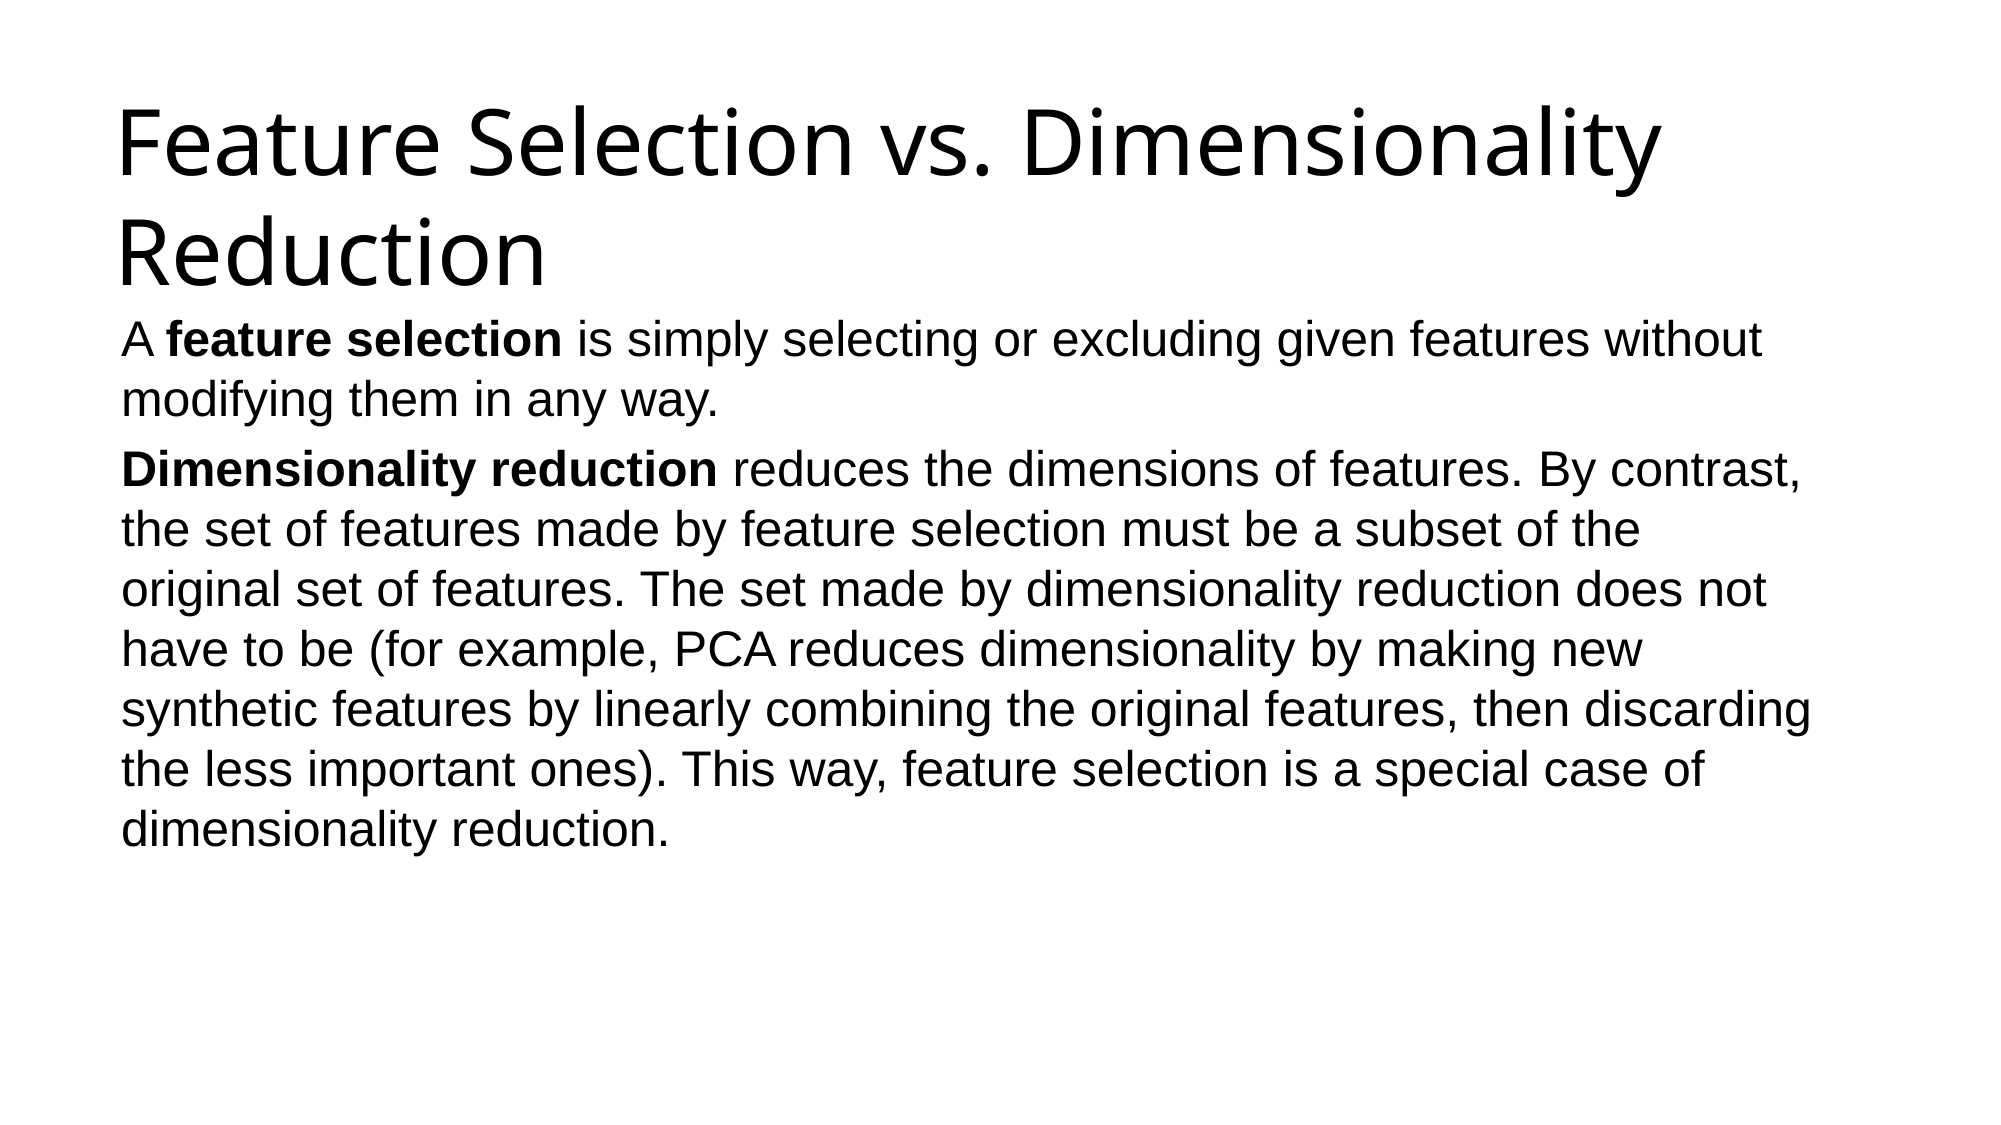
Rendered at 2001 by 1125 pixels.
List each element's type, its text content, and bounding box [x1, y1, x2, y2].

title Feature Selection vs. Dimensionality Reduction [99, 44, 1901, 233]
list A feature selection is simply selecting or excluding given features without modifying them in any way. Dimensionality reduction reduces the dimensions of features. By contrast, the set of features made by feature selection must be a subset of the original set of features. The set made by dimensionality reduction does not have to be (for example, PCA reduces dimensionality by making new synthetic features by linearly combining the original features, then discarding the less important ones). This way, feature selection is a special case of dimensionality reduction. [105, 299, 1832, 1014]
